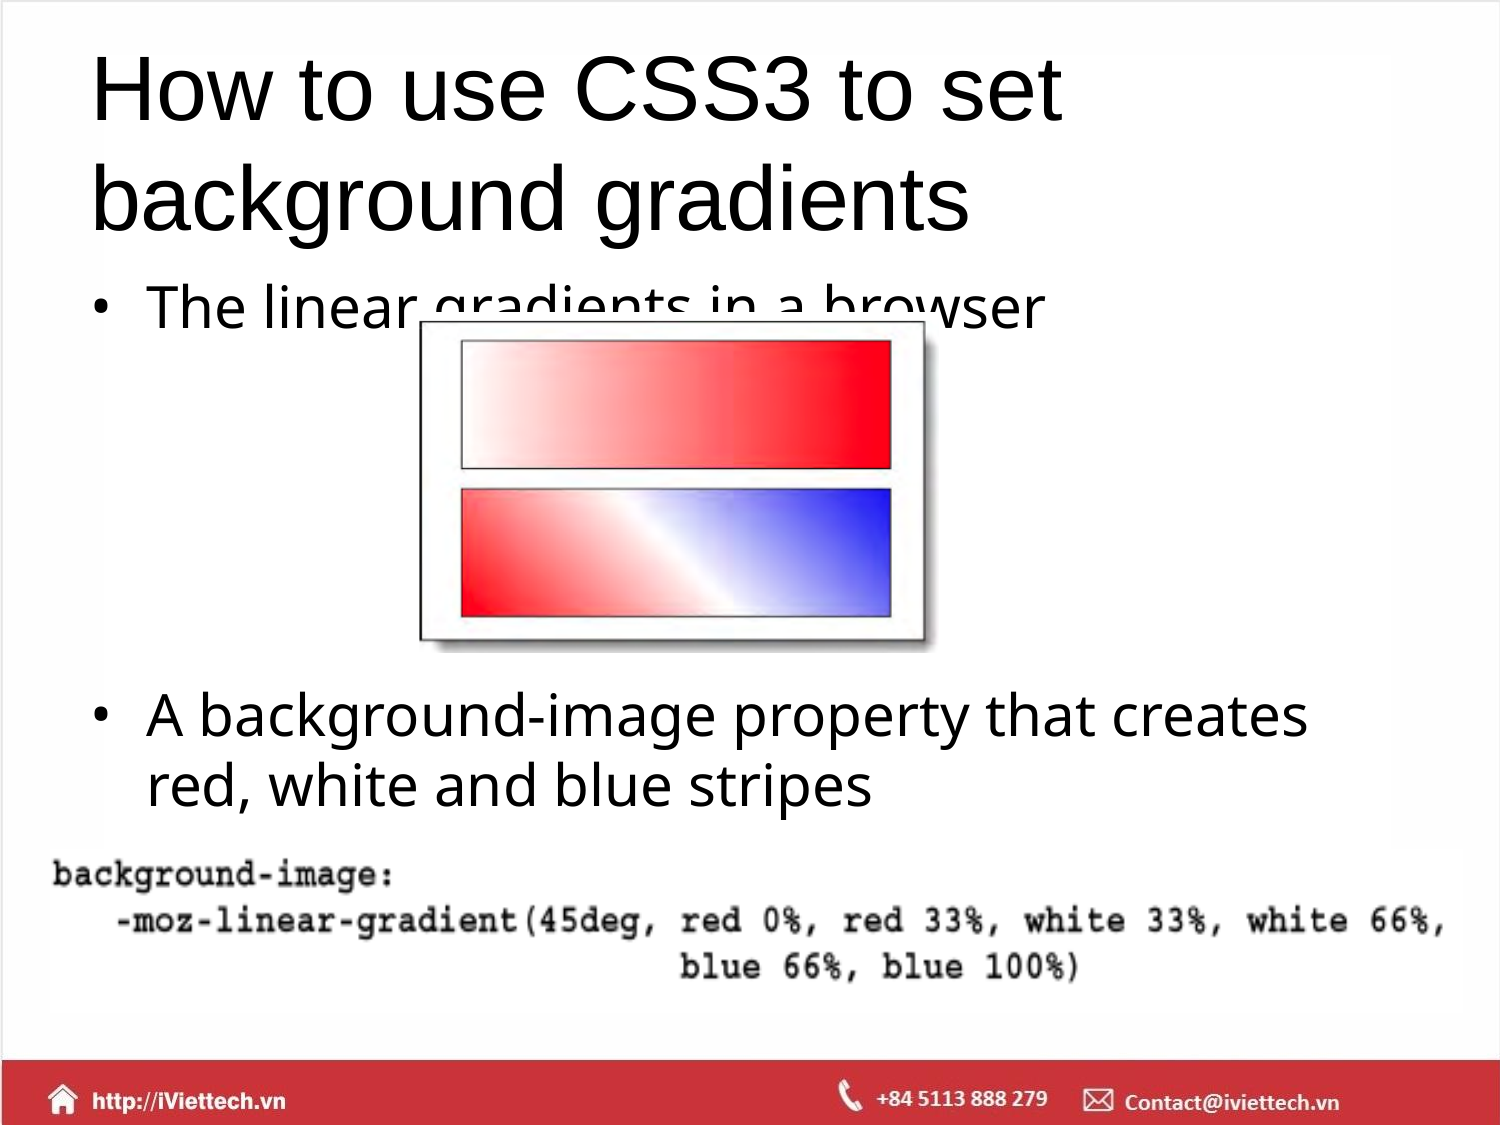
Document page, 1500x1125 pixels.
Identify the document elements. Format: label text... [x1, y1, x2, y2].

picture [0, 0, 1500, 1125]
title How to use CSS3 to set background gradients [75, 45, 1425, 233]
list The linear gradients in a browser A background-image property that creates red, white and blue stripes [75, 262, 1425, 848]
